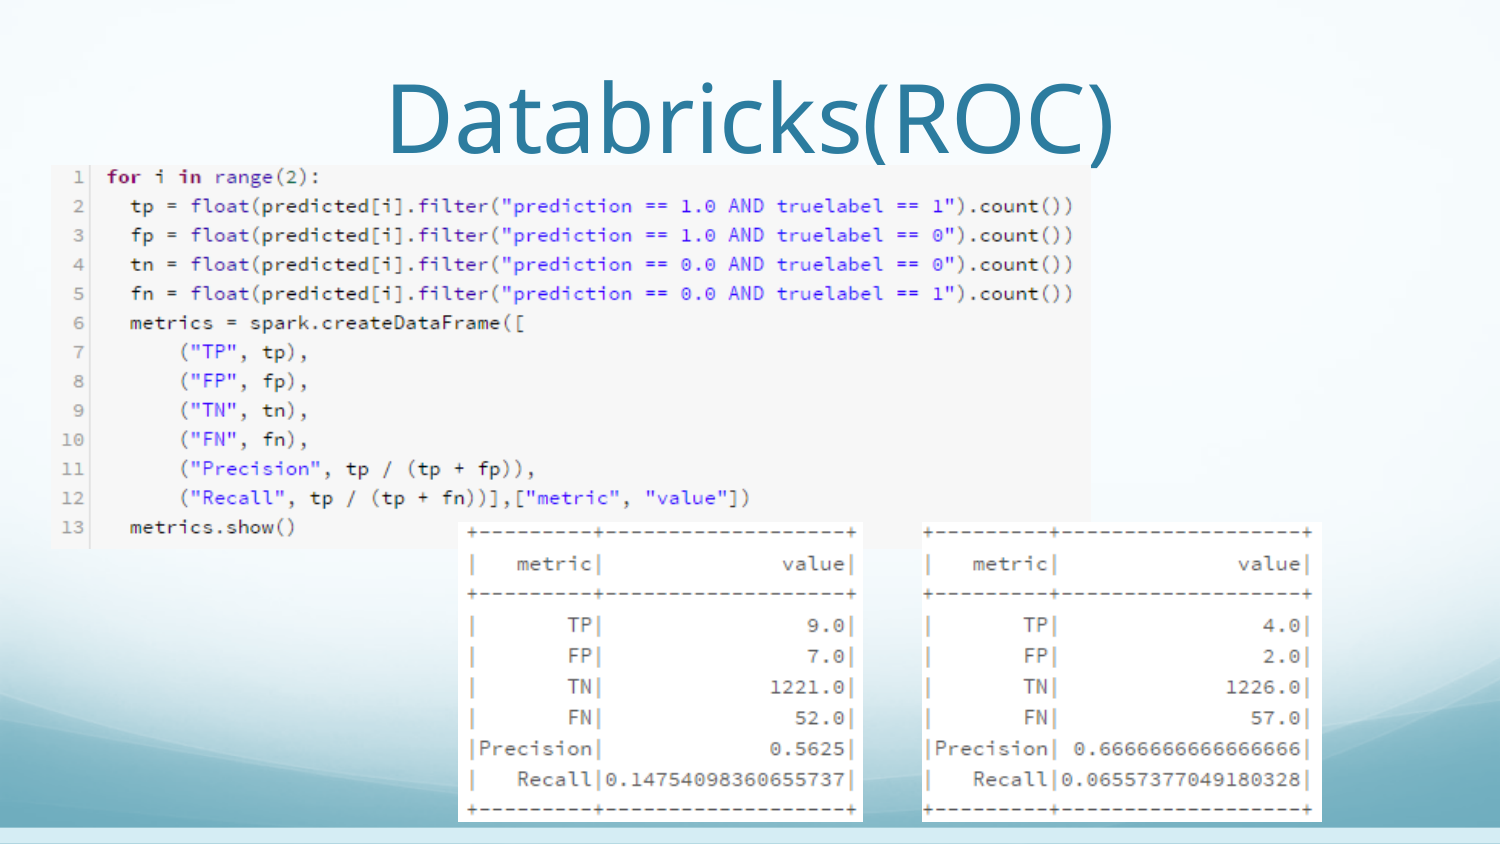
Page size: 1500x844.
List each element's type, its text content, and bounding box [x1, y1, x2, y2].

title Databricks(ROC) [51, 51, 1449, 189]
picture [0, 0, 1500, 827]
